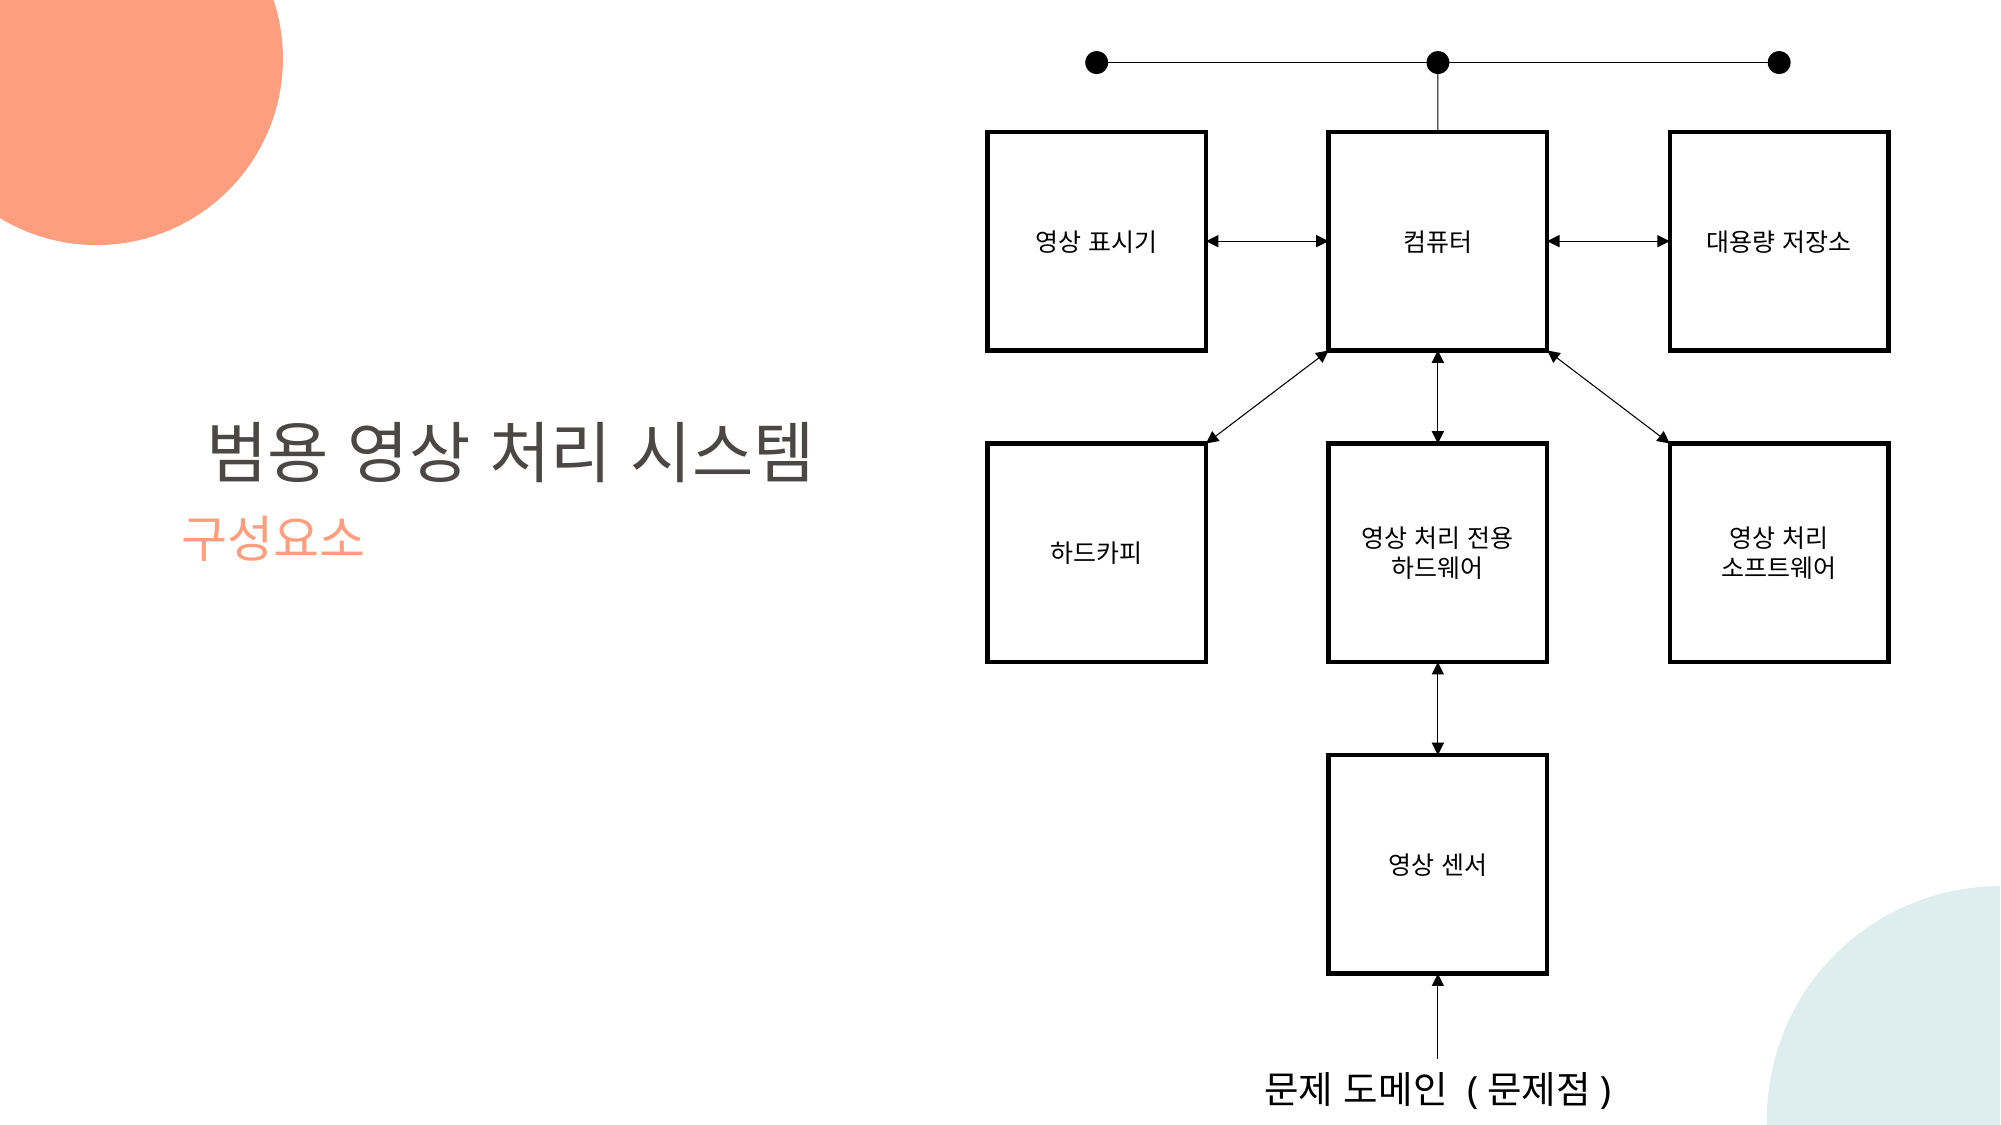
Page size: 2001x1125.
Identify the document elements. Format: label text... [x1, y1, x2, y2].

text_box 영상 처리 전용 하드웨어 [1328, 442, 1548, 663]
text_box [0, 0, 284, 247]
text_box [1765, 885, 2000, 1125]
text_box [1547, 350, 1670, 444]
text_box 문제 도메인 (문제점) [1249, 1058, 1626, 1119]
text_box [1767, 51, 1791, 75]
text_box 컴퓨터 [1328, 131, 1548, 351]
text_box 영상 센서 [1328, 754, 1548, 975]
text_box [1426, 63, 1450, 74]
text_box 하드카피 [986, 442, 1207, 663]
text_box 영상 표시기 [986, 131, 1207, 351]
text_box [157, 403, 865, 576]
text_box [1205, 350, 1329, 444]
text_box 대용량 저장소 [1669, 131, 1889, 351]
text_box 영상 처리 소프트웨어 [1669, 442, 1889, 663]
text_box [1426, 51, 1450, 62]
text_box [1085, 51, 1109, 75]
